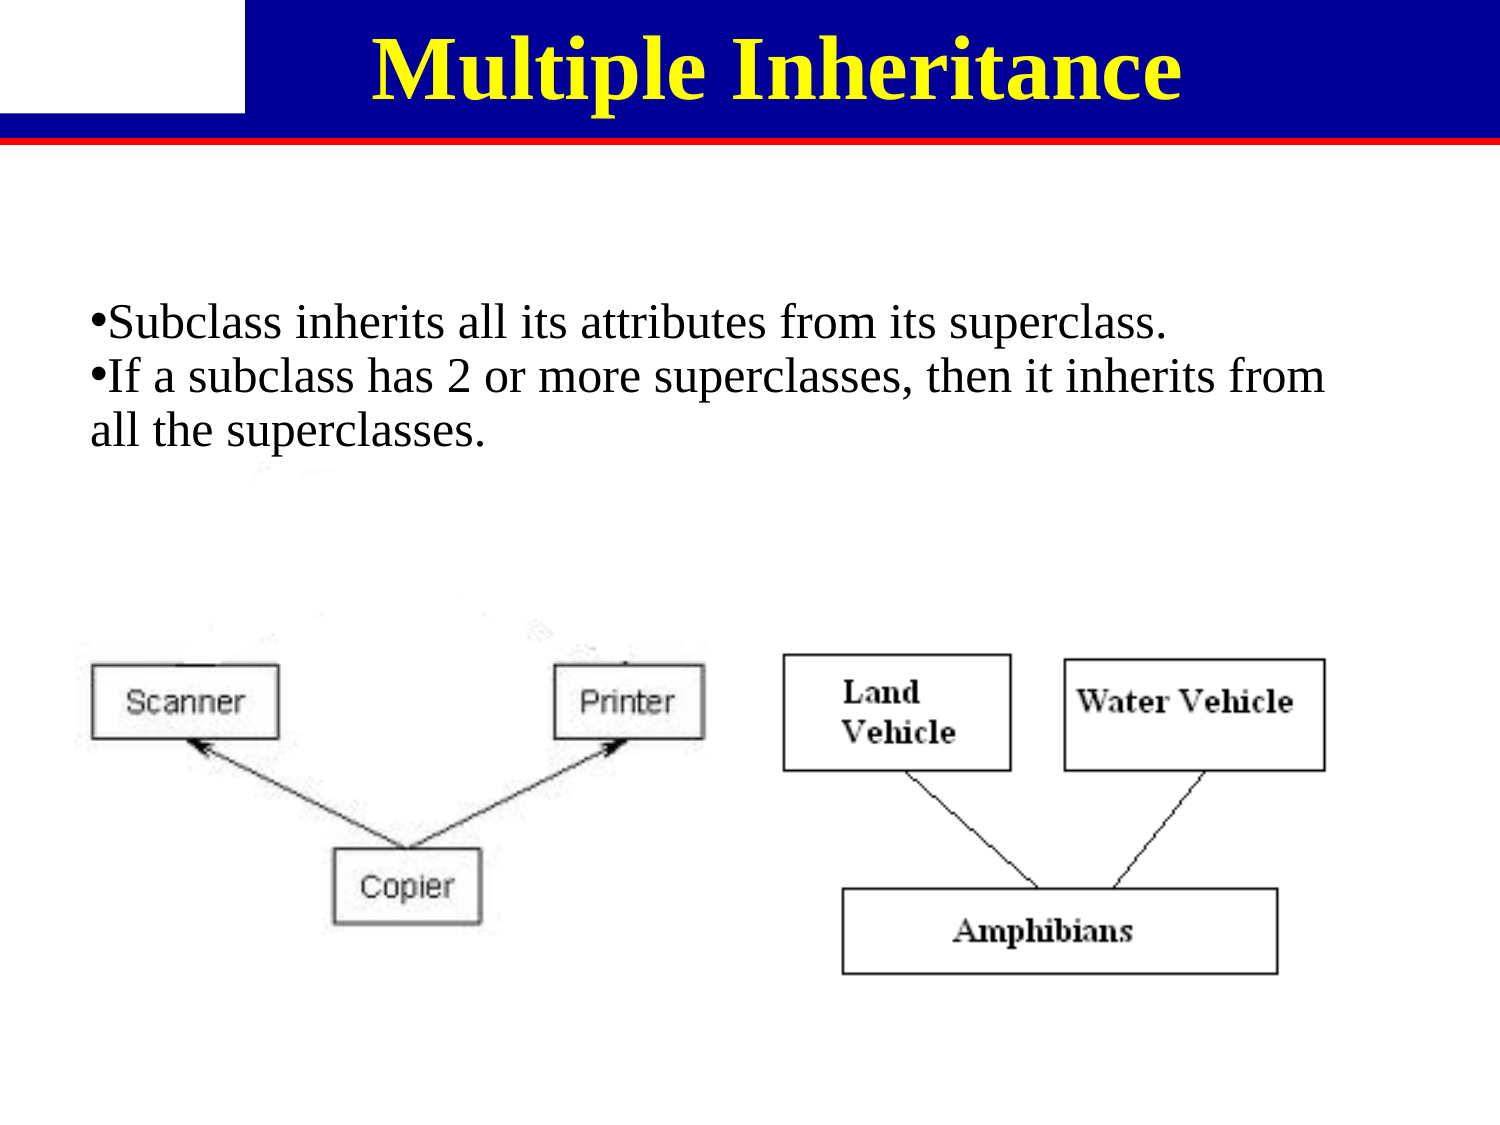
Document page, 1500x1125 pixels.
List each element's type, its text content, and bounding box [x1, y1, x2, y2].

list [74, 462, 763, 976]
text_box Multiple Inheritance [103, 0, 1453, 188]
picture [774, 574, 1351, 1005]
text_box Subclass inherits all its attributes from its superclass. If a subclass has 2 or more superclasses, then it inherits from all the superclasses. [75, 287, 1400, 465]
